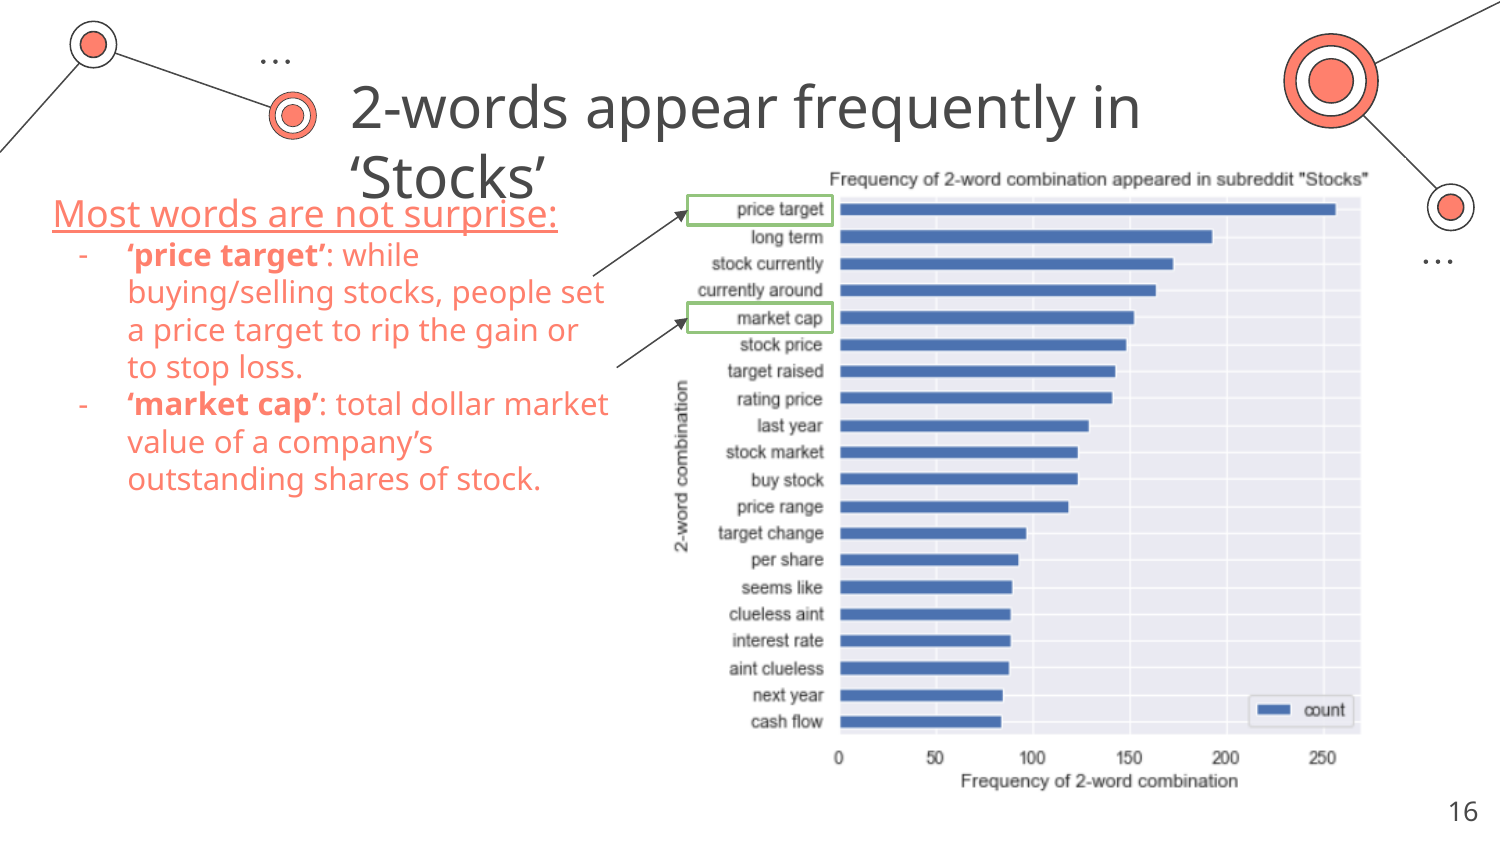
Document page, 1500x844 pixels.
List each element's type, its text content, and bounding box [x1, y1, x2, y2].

picture [653, 158, 1406, 795]
title 2-words appear frequently in ‘Stocks’ [335, 55, 1321, 150]
slide_number 16 [1403, 779, 1494, 844]
text_box Most words are not surprise: ‘price target’: while buying/selling stocks, people set a price target to rip the gain or to stop loss. ‘market cap’: total dollar market value of a company’s outstanding shares of stock. [37, 174, 630, 626]
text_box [616, 317, 689, 368]
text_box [592, 209, 689, 277]
